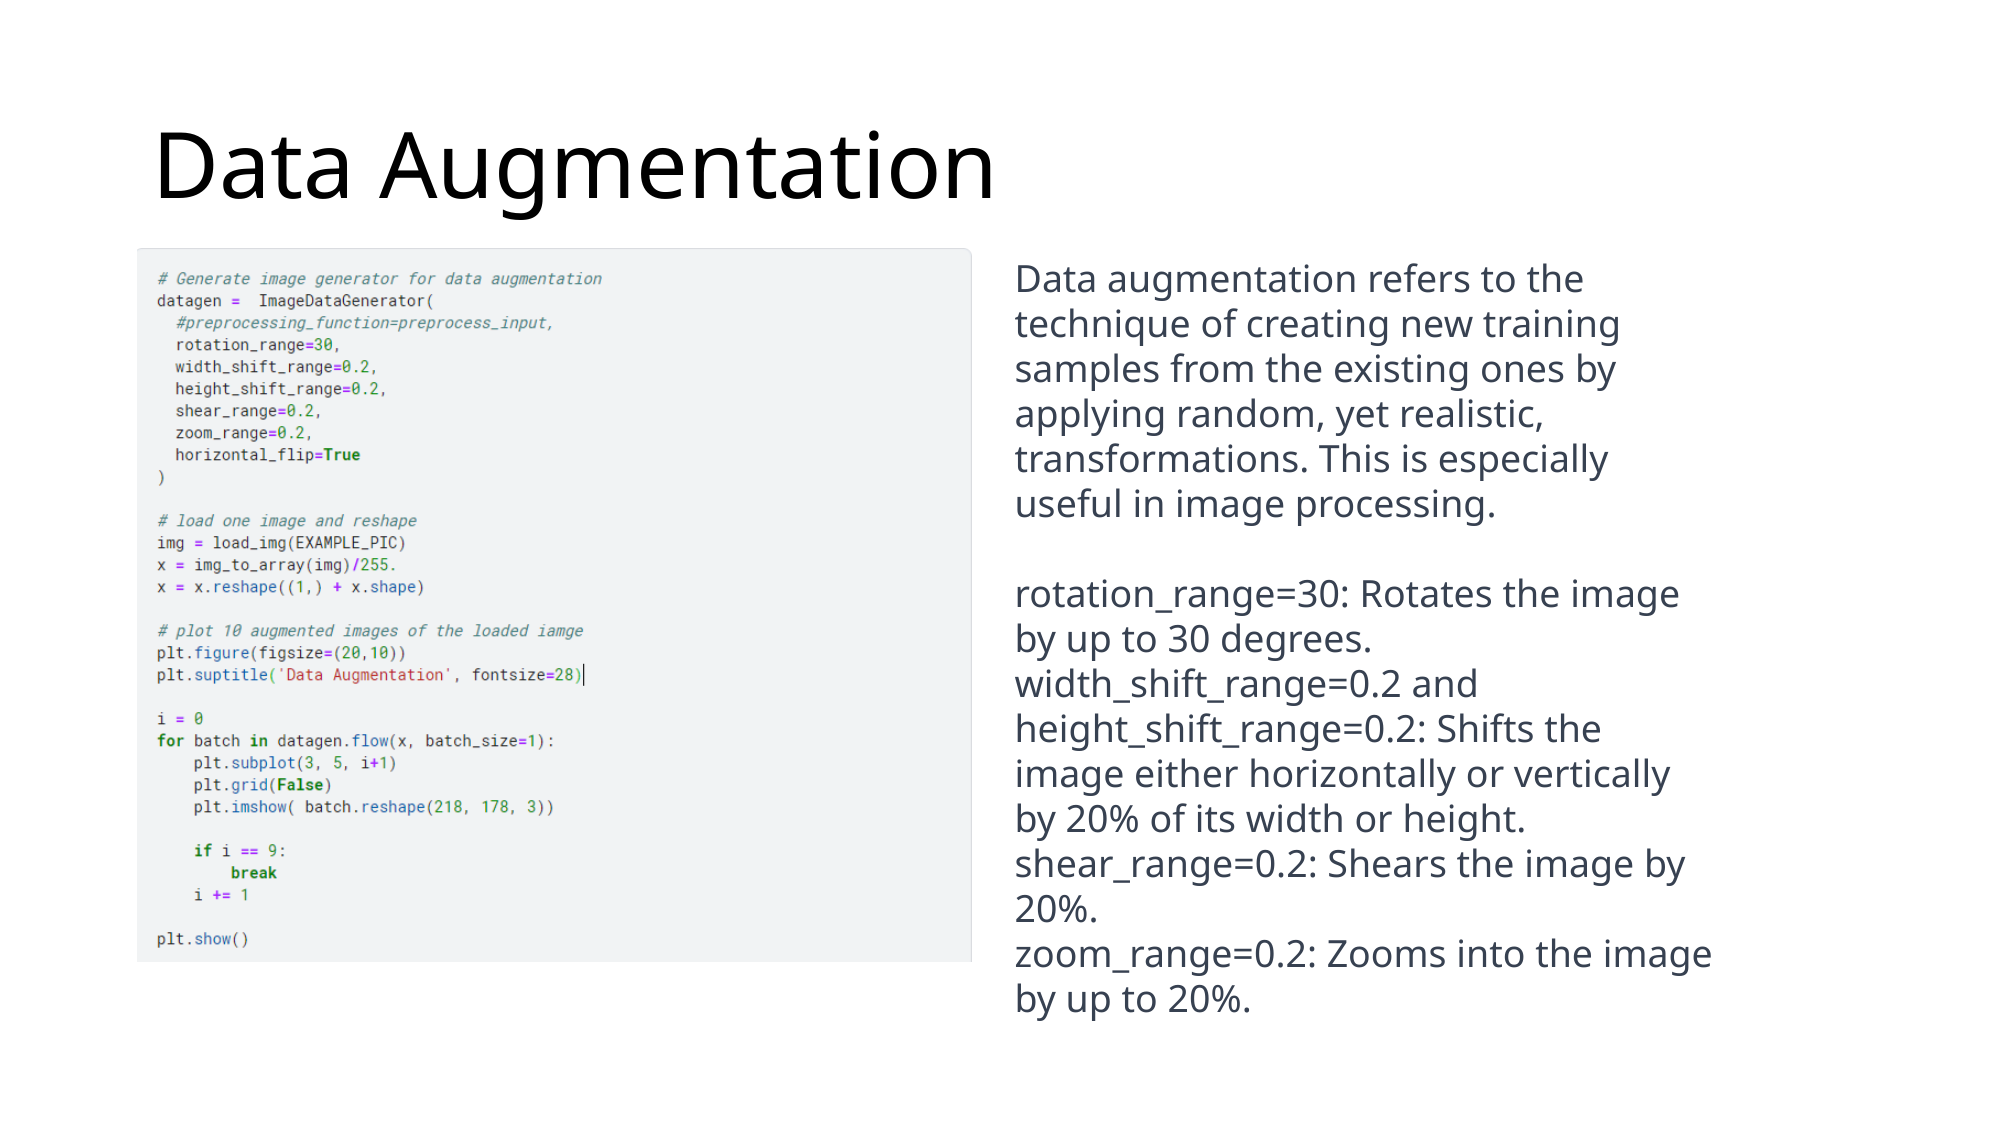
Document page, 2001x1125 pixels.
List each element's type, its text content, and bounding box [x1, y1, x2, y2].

text_box Data augmentation refers to the technique of creating new training samples from the existing ones by applying random, yet realistic, transformations. This is especially useful in image processing. rotation_range=30: Rotates the image by up to 30 degrees. width_shift_range=0.2 and height_shift_range=0.2: Shifts the image either horizontally or vertically by 20% of its width or height. shear_range=0.2: Shears the image by 20%. zoom_range=0.2: Zooms into the image by up to 20%. [999, 248, 1735, 1118]
title Data Augmentation [137, 59, 1863, 278]
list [137, 248, 972, 962]
